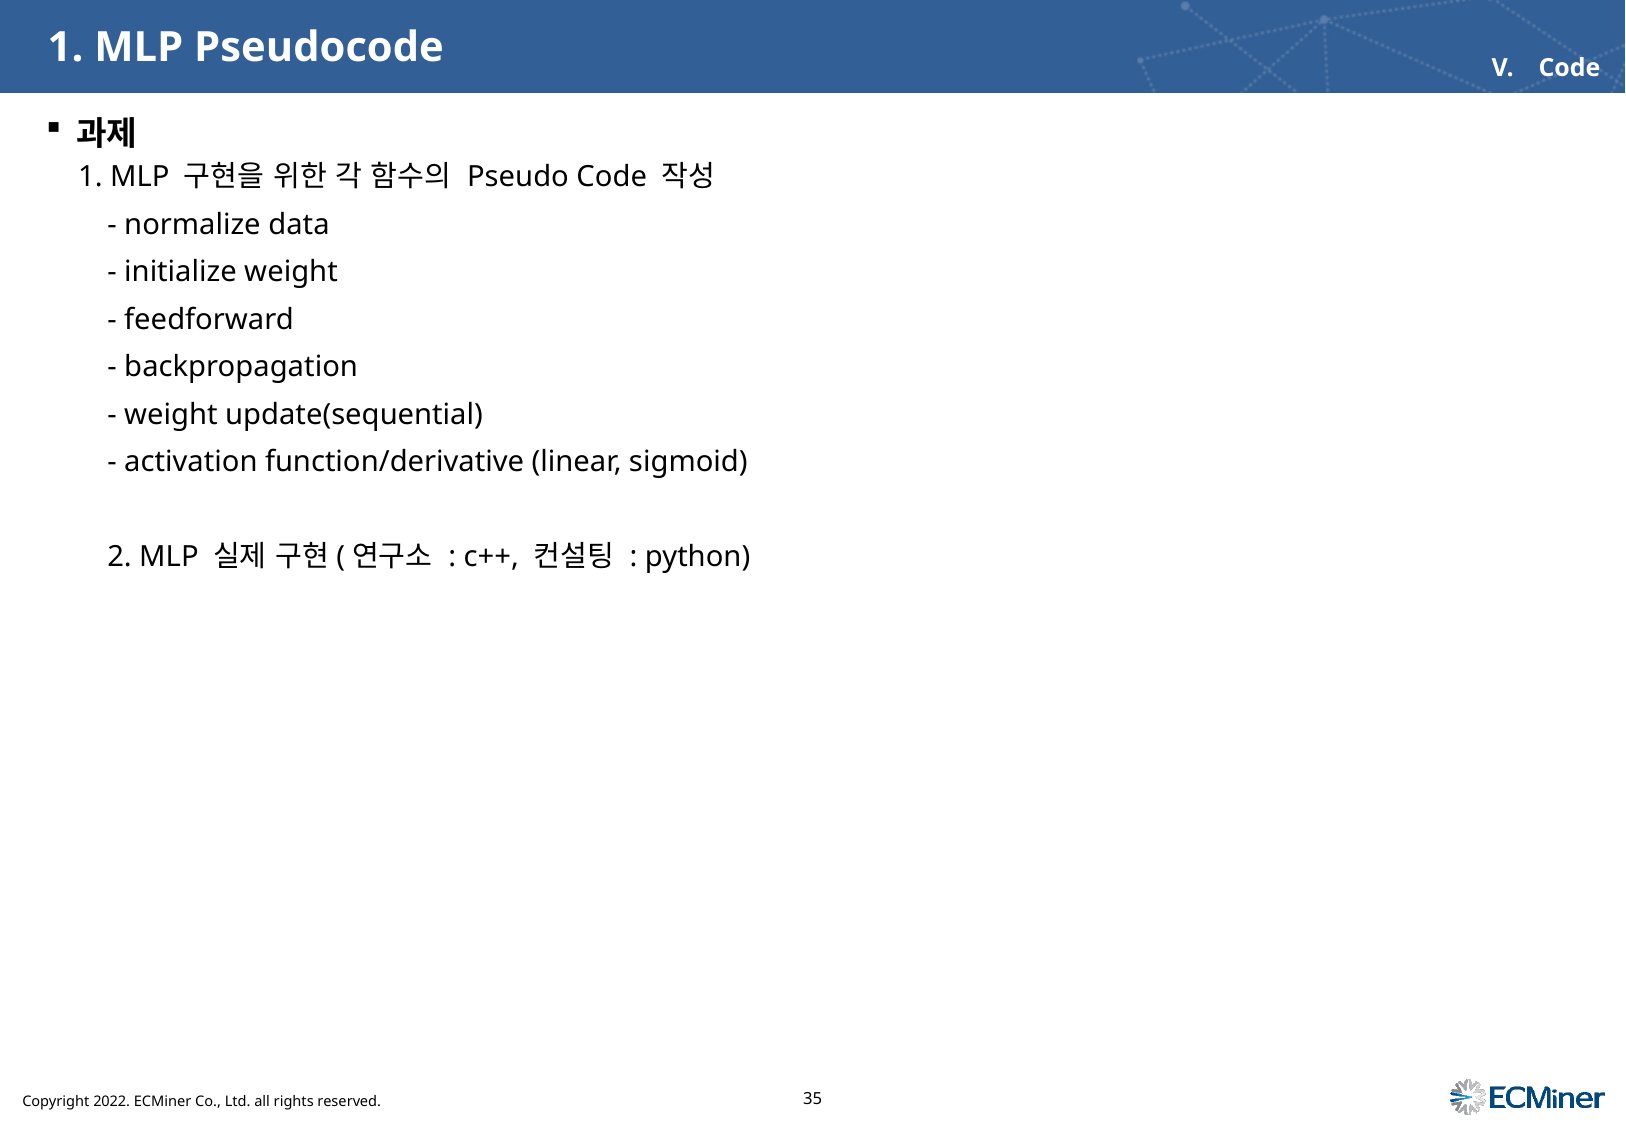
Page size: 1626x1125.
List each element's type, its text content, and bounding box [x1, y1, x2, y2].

picture [1450, 1079, 1605, 1115]
list Code [1137, 44, 1622, 91]
list 과제 [34, 93, 1581, 160]
picture [0, 0, 1625, 93]
text_box 1. MLP 구현을 위한 각 함수의 Pseudo Code 작성 - normalize data - initialize weight - feedforward - backpropagation - weight update(sequential) - activation function/derivative (linear, sigmoid) 2. MLP 실제 구현(연구소 : c++, 컨설팅 : python) [63, 150, 1359, 580]
title 1. MLP Pseudocode [32, 12, 1435, 79]
